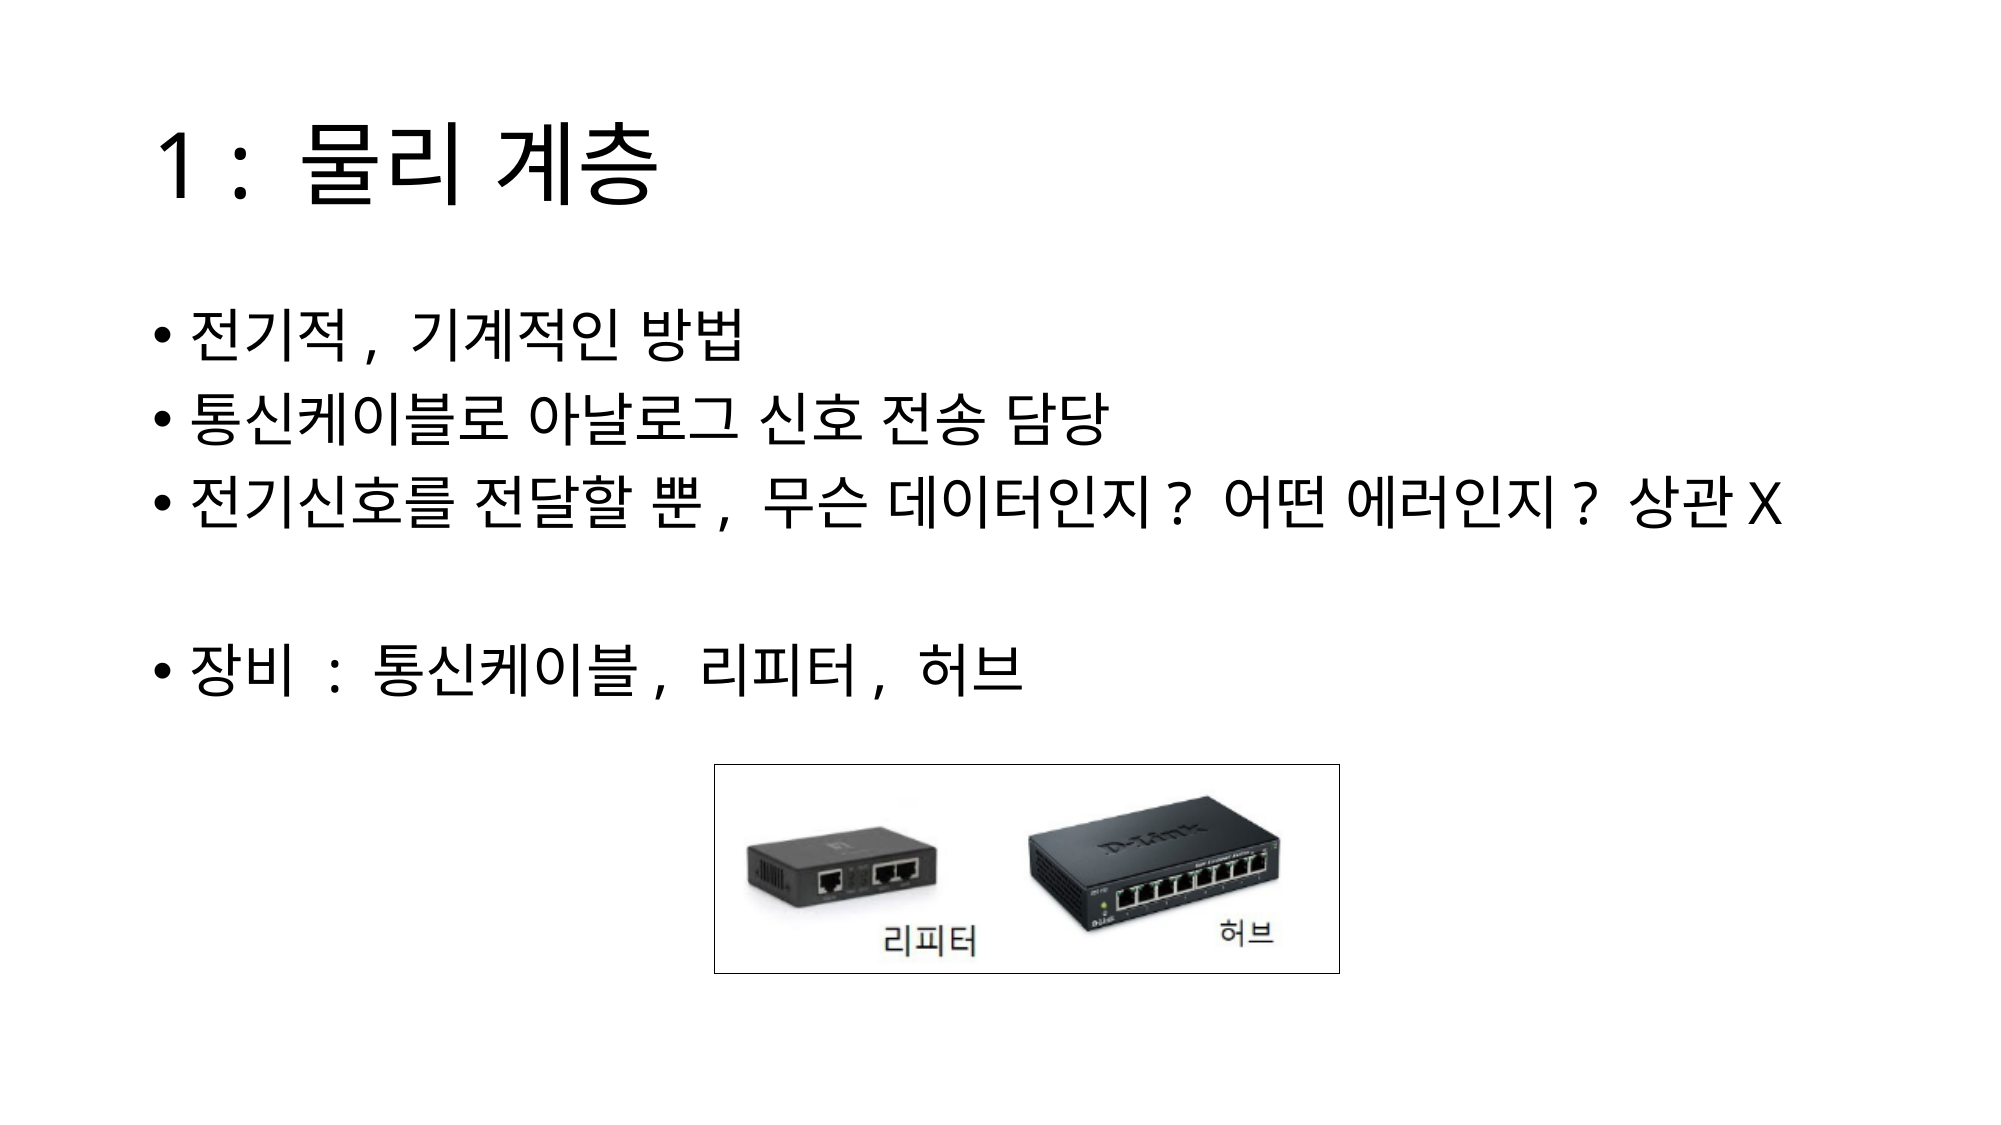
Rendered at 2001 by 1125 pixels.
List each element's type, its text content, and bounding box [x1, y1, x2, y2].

picture [714, 764, 1340, 974]
list 전기적, 기계적인 방법 통신케이블로 아날로그 신호 전송 담당 전기신호를 전달할 뿐, 무슨 데이터인지? 어떤 에러인지? 상관X 장비 : 통신케이블, 리피터, 허브 [137, 299, 1863, 1014]
title 1 : 물리 계층 [137, 59, 1863, 278]
